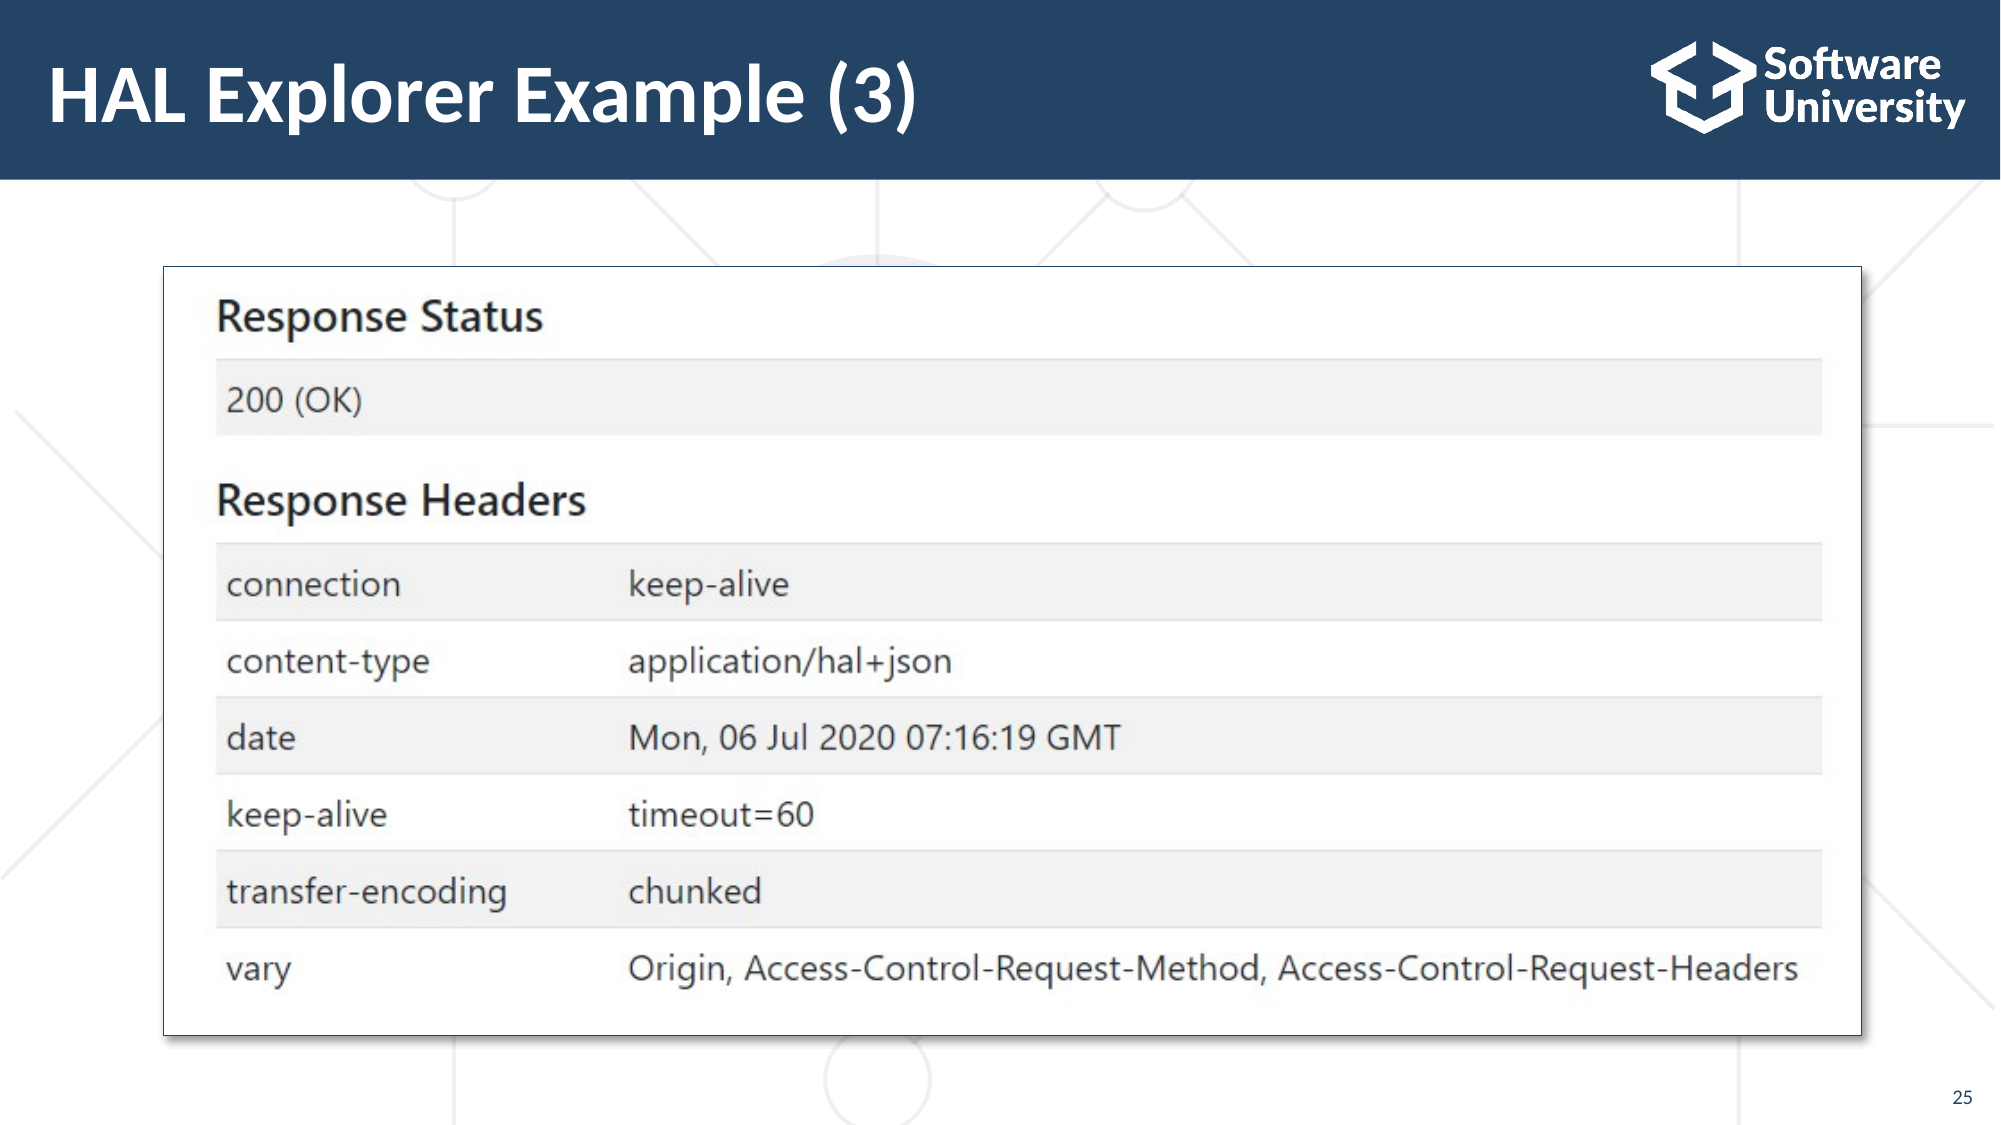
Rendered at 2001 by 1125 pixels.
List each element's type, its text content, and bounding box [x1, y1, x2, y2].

picture [1651, 41, 1966, 134]
slide_number 25 [1927, 1067, 1989, 1117]
title HAL Explorer Example (3) [31, 16, 1625, 162]
picture [163, 266, 1862, 1036]
